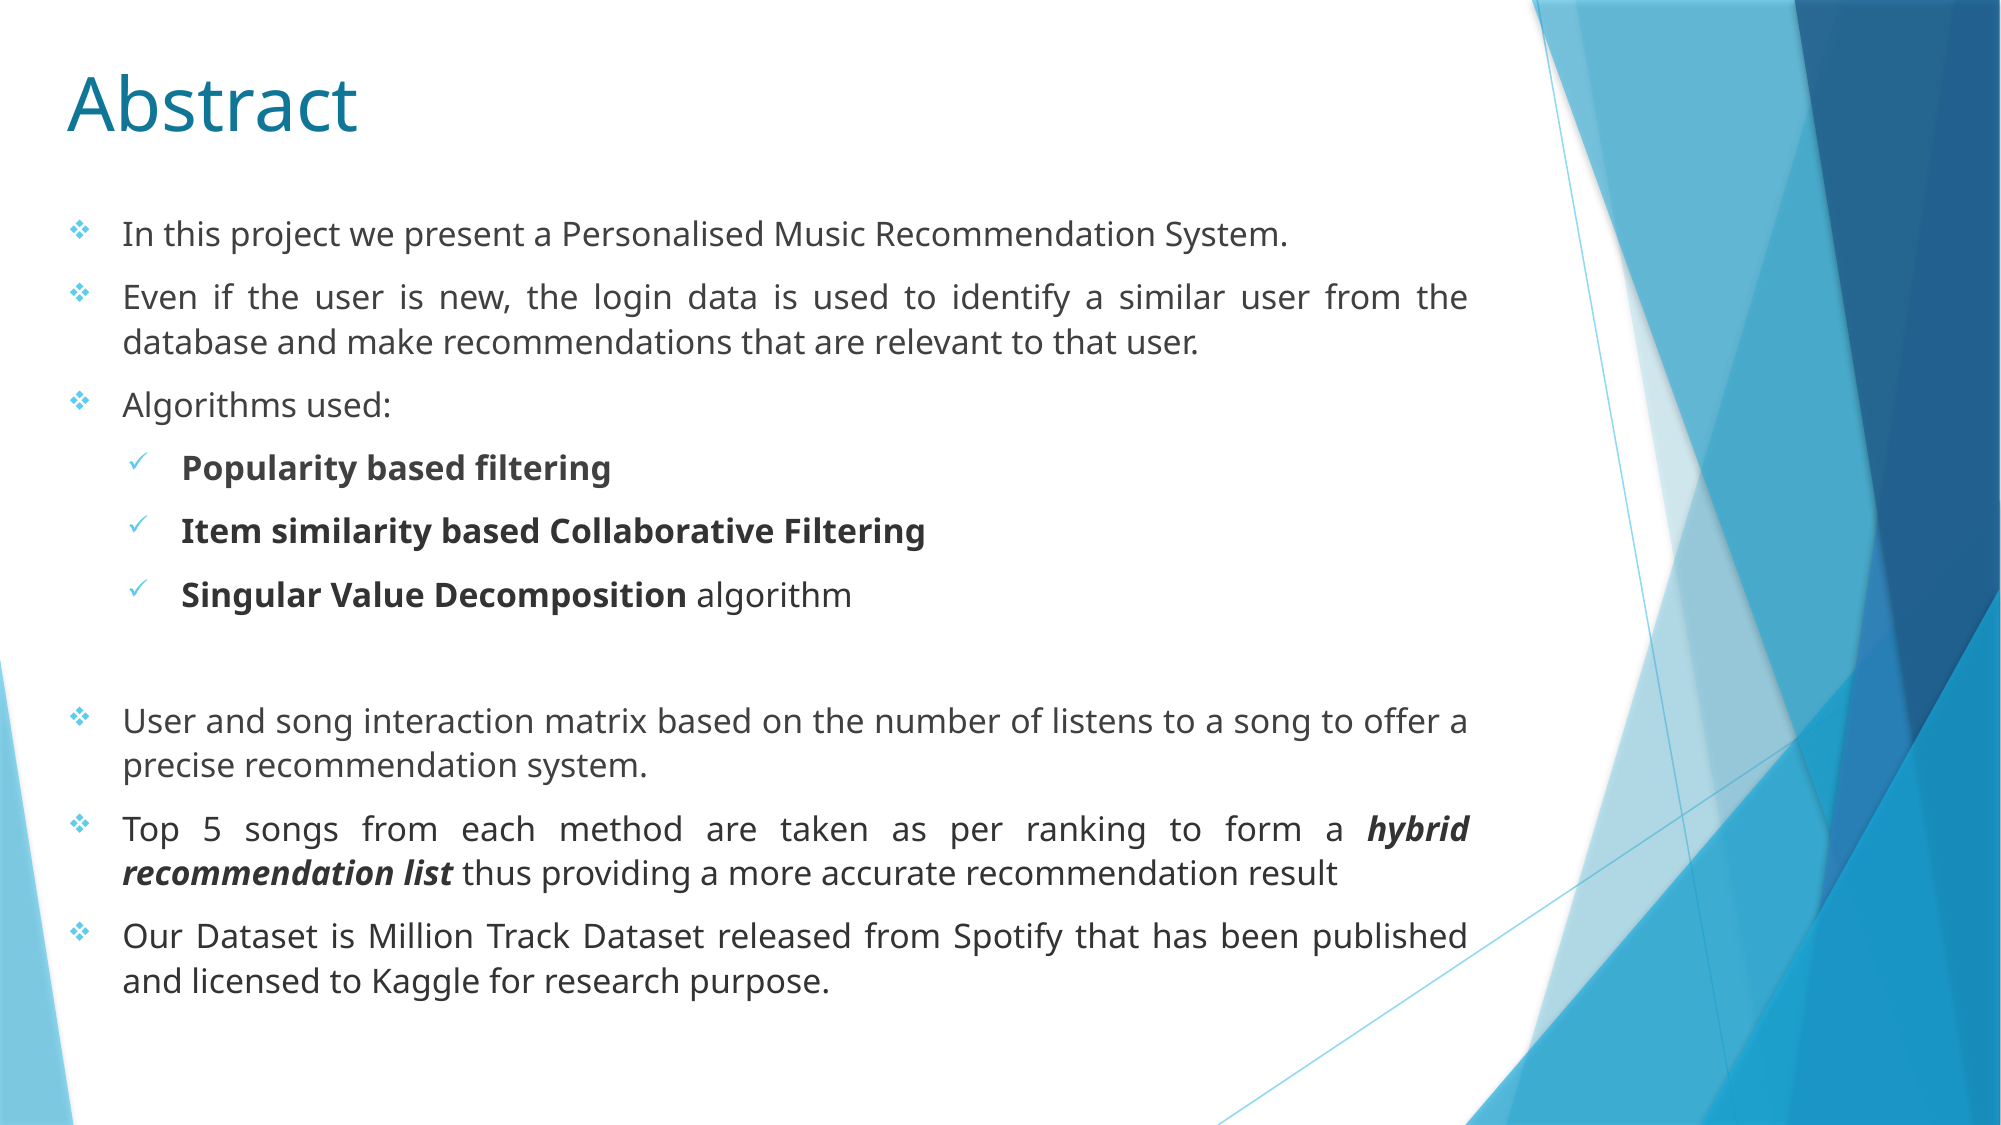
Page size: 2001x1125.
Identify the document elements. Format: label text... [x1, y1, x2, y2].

title Abstract [52, 48, 1463, 201]
list In this project we present a Personalised Music Recommendation System. Even if the user is new, the login data is used to identify a similar user from the database and make recommendations that are relevant to that user. Algorithms used: Popularity based filtering Item similarity based Collaborative Filtering Singular Value Decomposition algorithm User and song interaction matrix based on the number of listens to a song to offer a precise recommendation system. Top 5 songs from each method are taken as per ranking to form a hybrid recommendation list thus providing a more accurate recommendation result Our Dataset is Million Track Dataset released from Spotify that has been published and licensed to Kaggle for research purpose. [52, 201, 1485, 1012]
